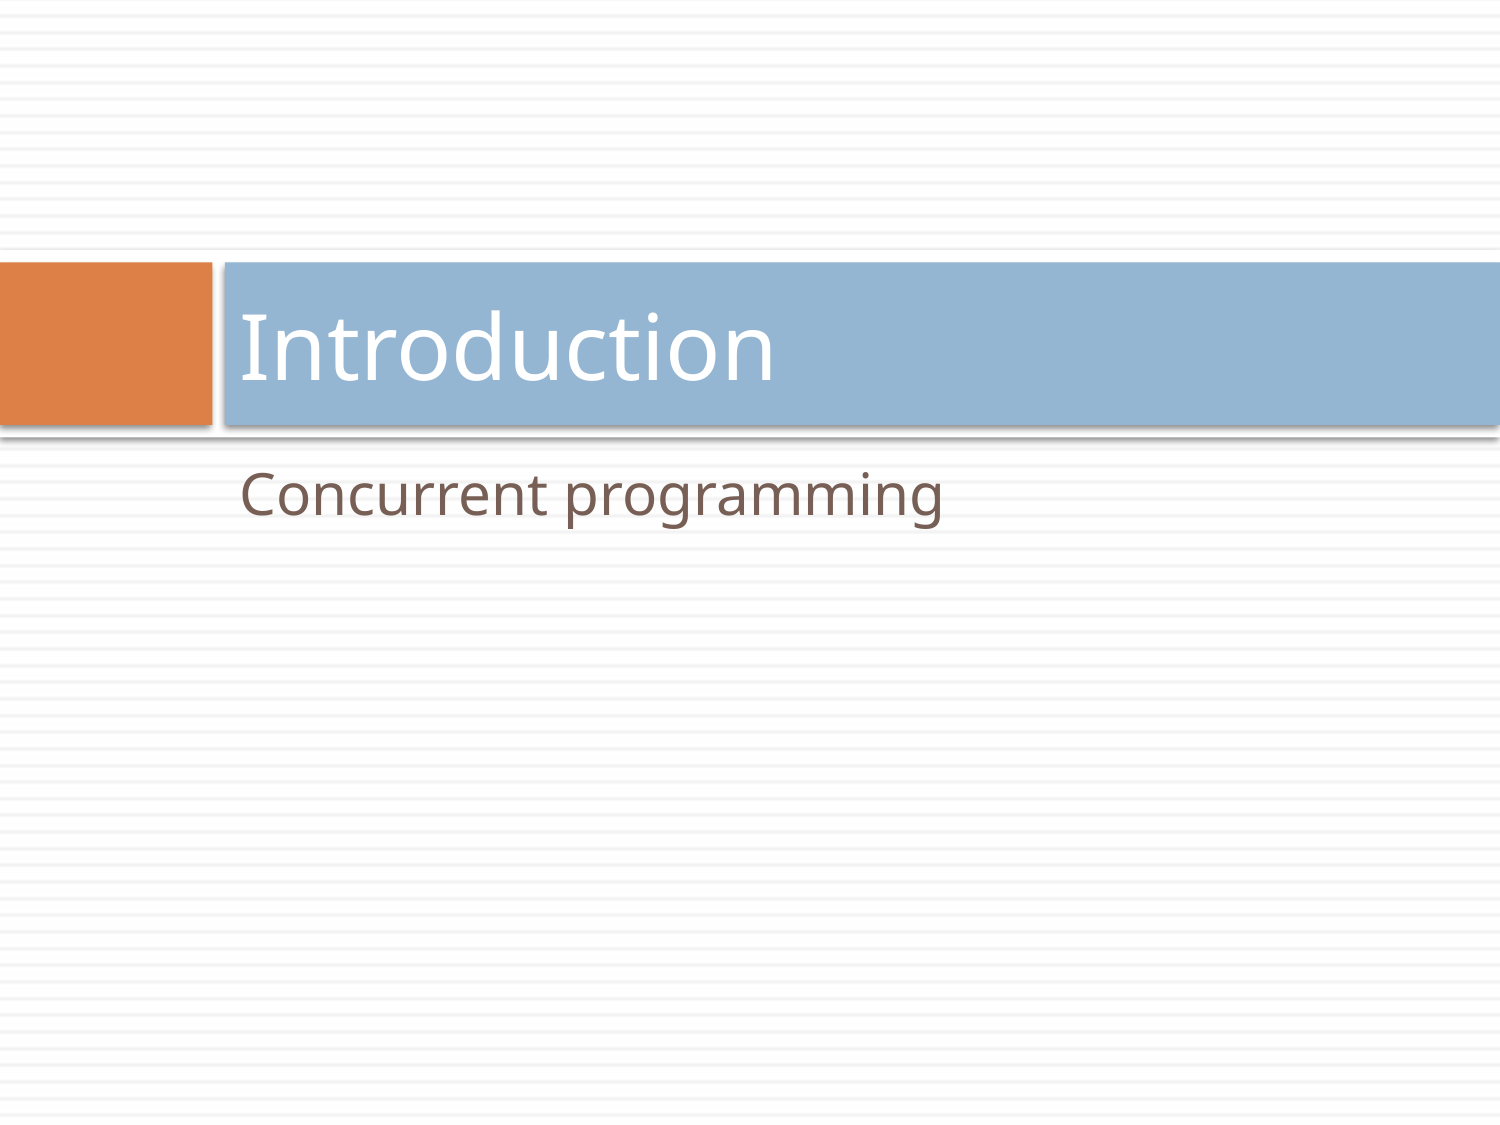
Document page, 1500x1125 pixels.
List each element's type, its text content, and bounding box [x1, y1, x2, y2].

list Concurrent programming [225, 450, 1394, 725]
title Introduction [225, 262, 1475, 425]
